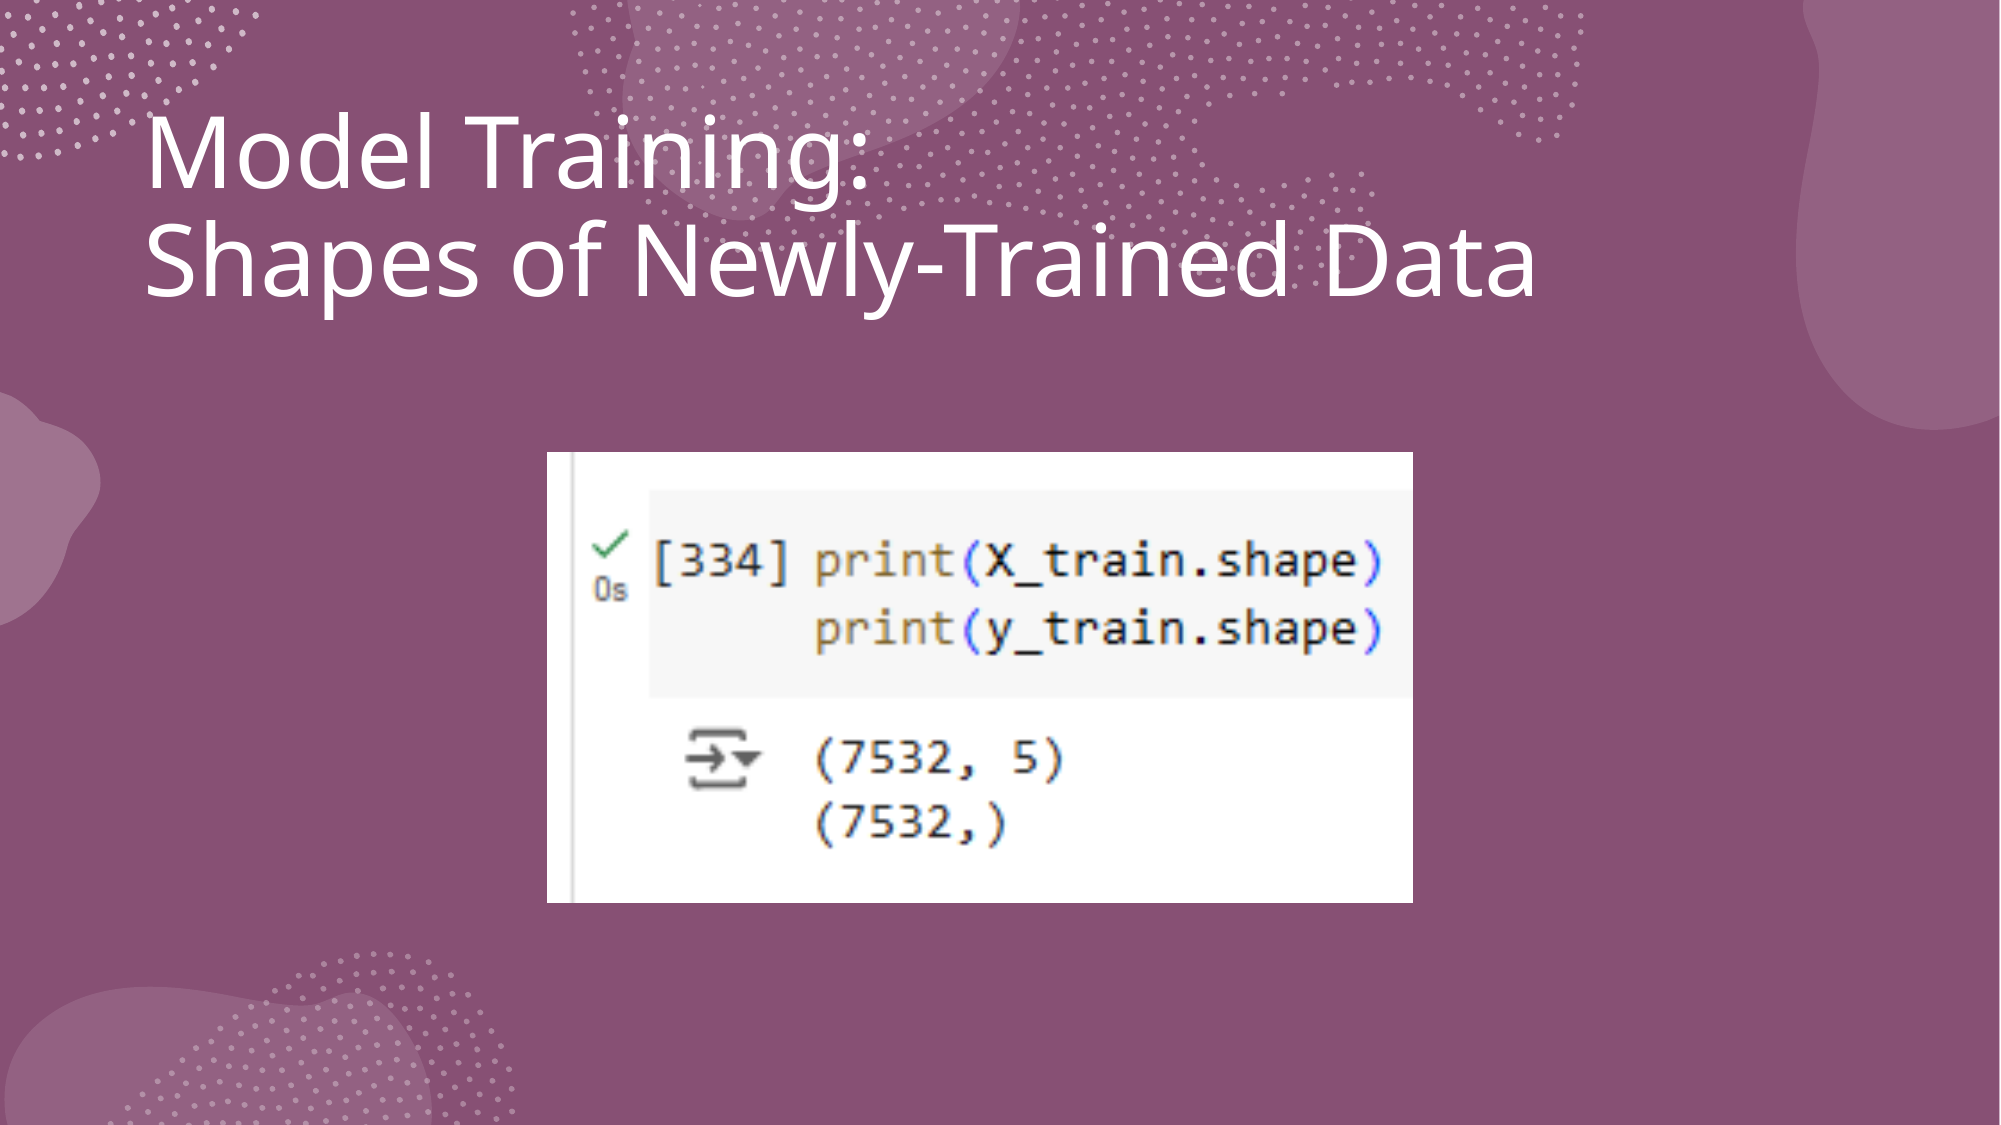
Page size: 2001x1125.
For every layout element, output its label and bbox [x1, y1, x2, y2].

text_box [0, 0, 2000, 1125]
